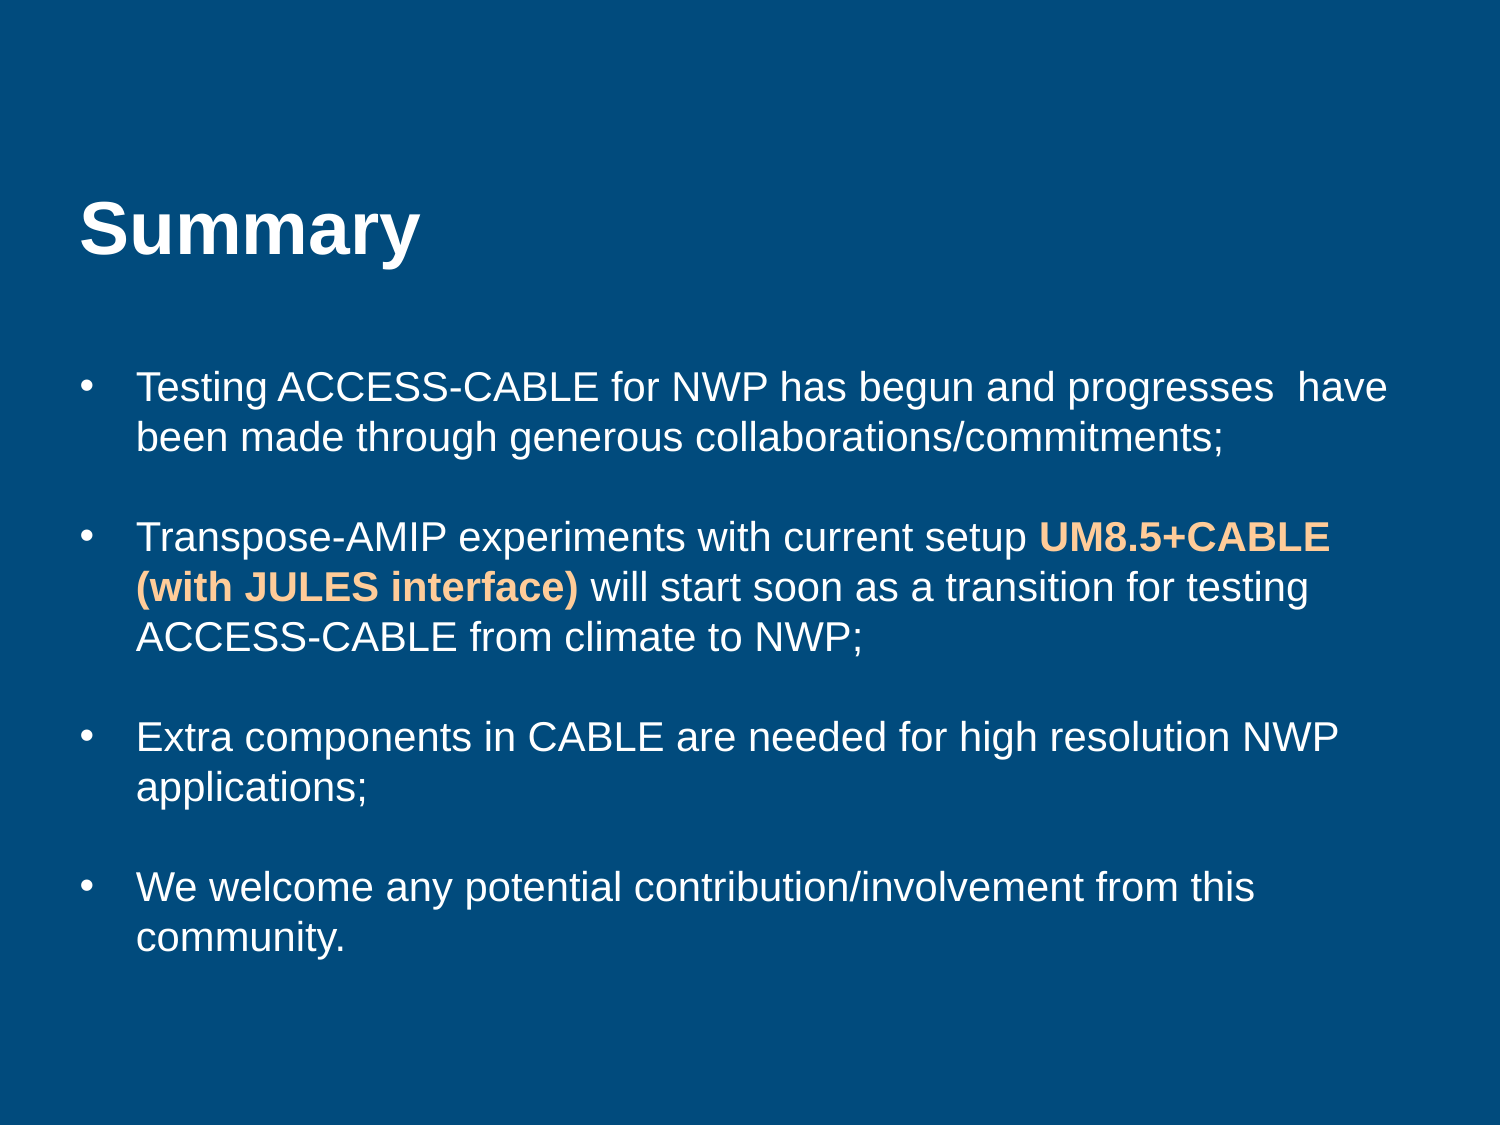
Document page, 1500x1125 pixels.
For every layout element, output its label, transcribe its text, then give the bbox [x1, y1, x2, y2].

text_box Summary Testing ACCESS-CABLE for NWP has begun and progresses have been made through generous collaborations/commitments; Transpose-AMIP experiments with current setup UM8.5+CABLE (with JULES interface) will start soon as a transition for testing ACCESS-CABLE from climate to NWP; Extra components in CABLE are needed for high resolution NWP applications; We welcome any potential contribution/involvement from this community. [64, 172, 1424, 1068]
